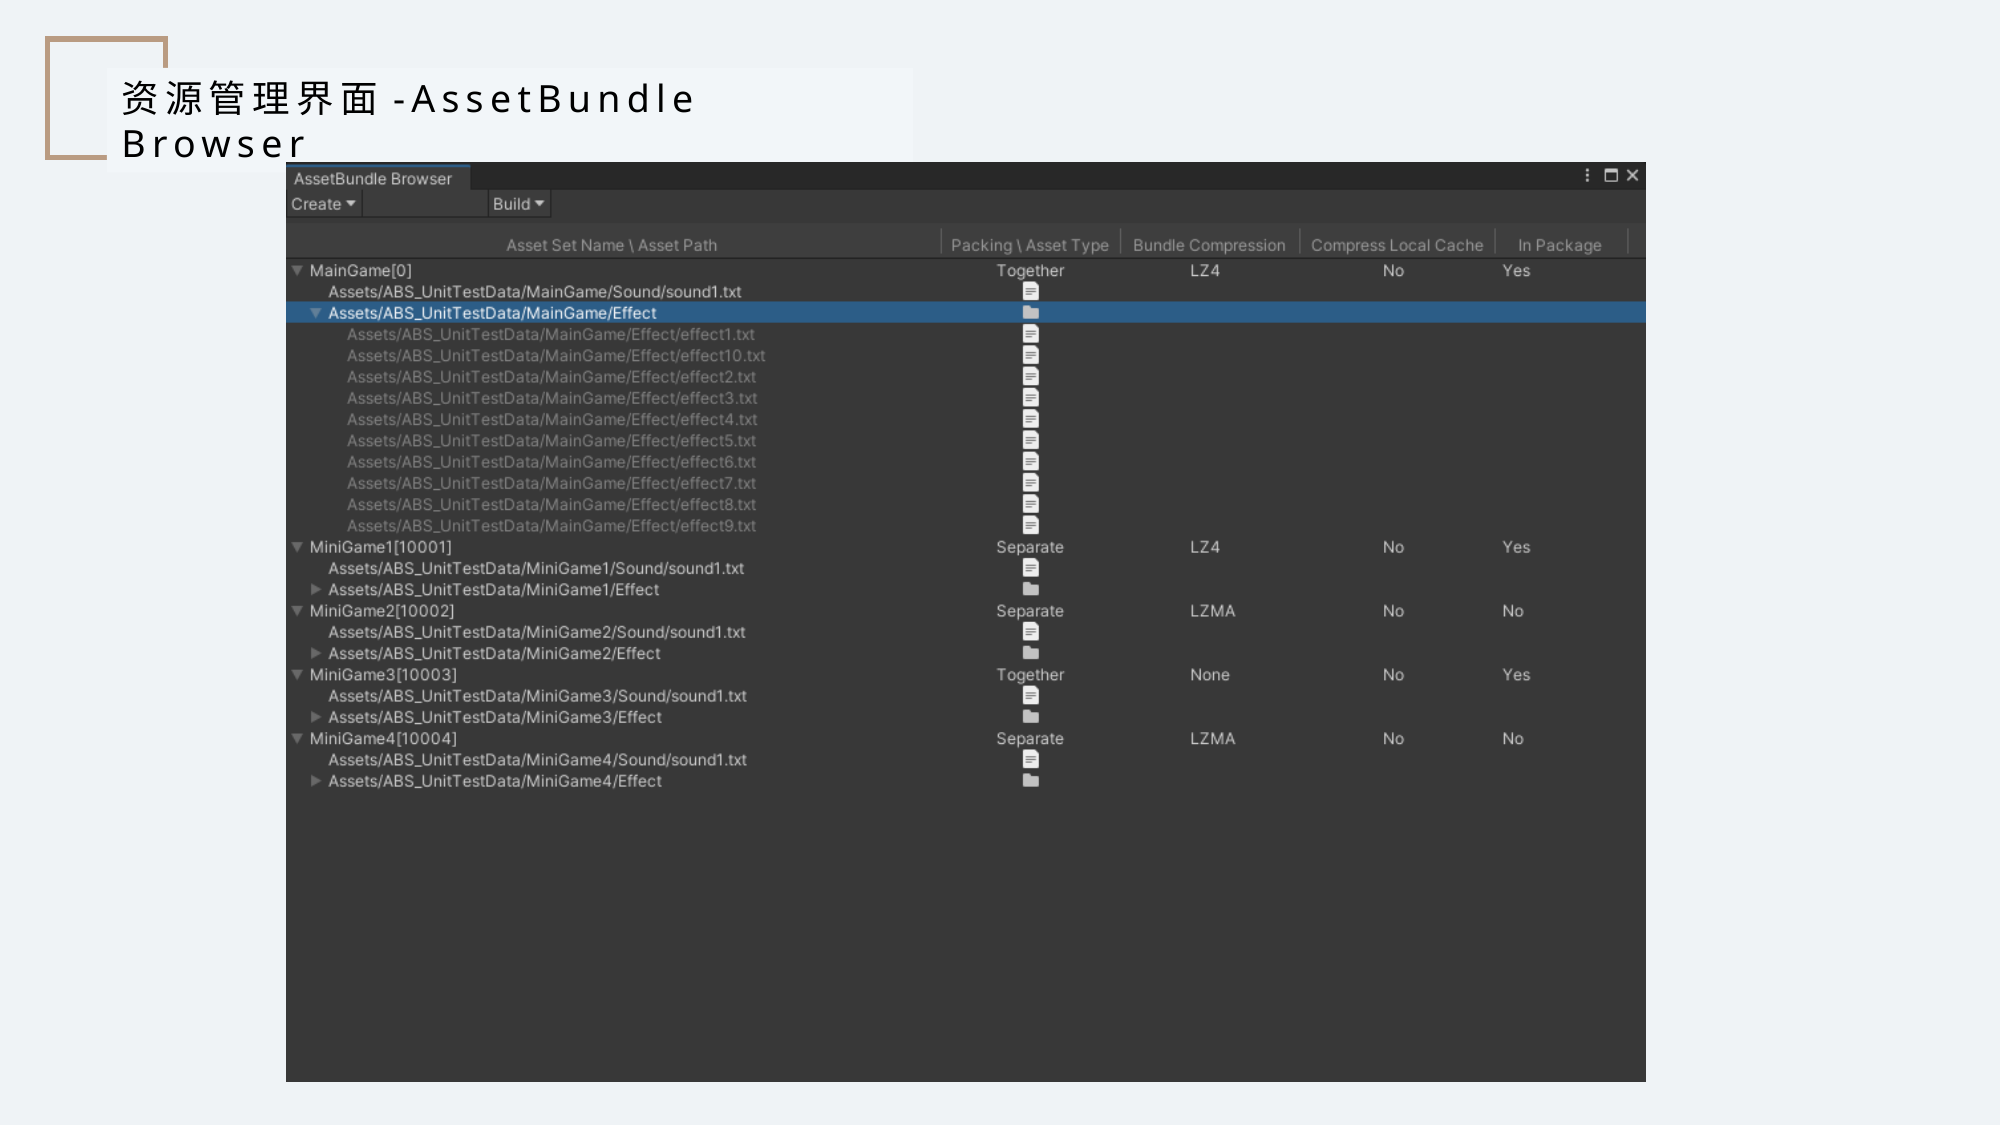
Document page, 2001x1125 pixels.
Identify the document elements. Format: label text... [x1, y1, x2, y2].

text_box 资源管理界面-AssetBundle Browser [106, 67, 913, 173]
text_box [47, 38, 167, 158]
picture [286, 162, 1646, 1082]
